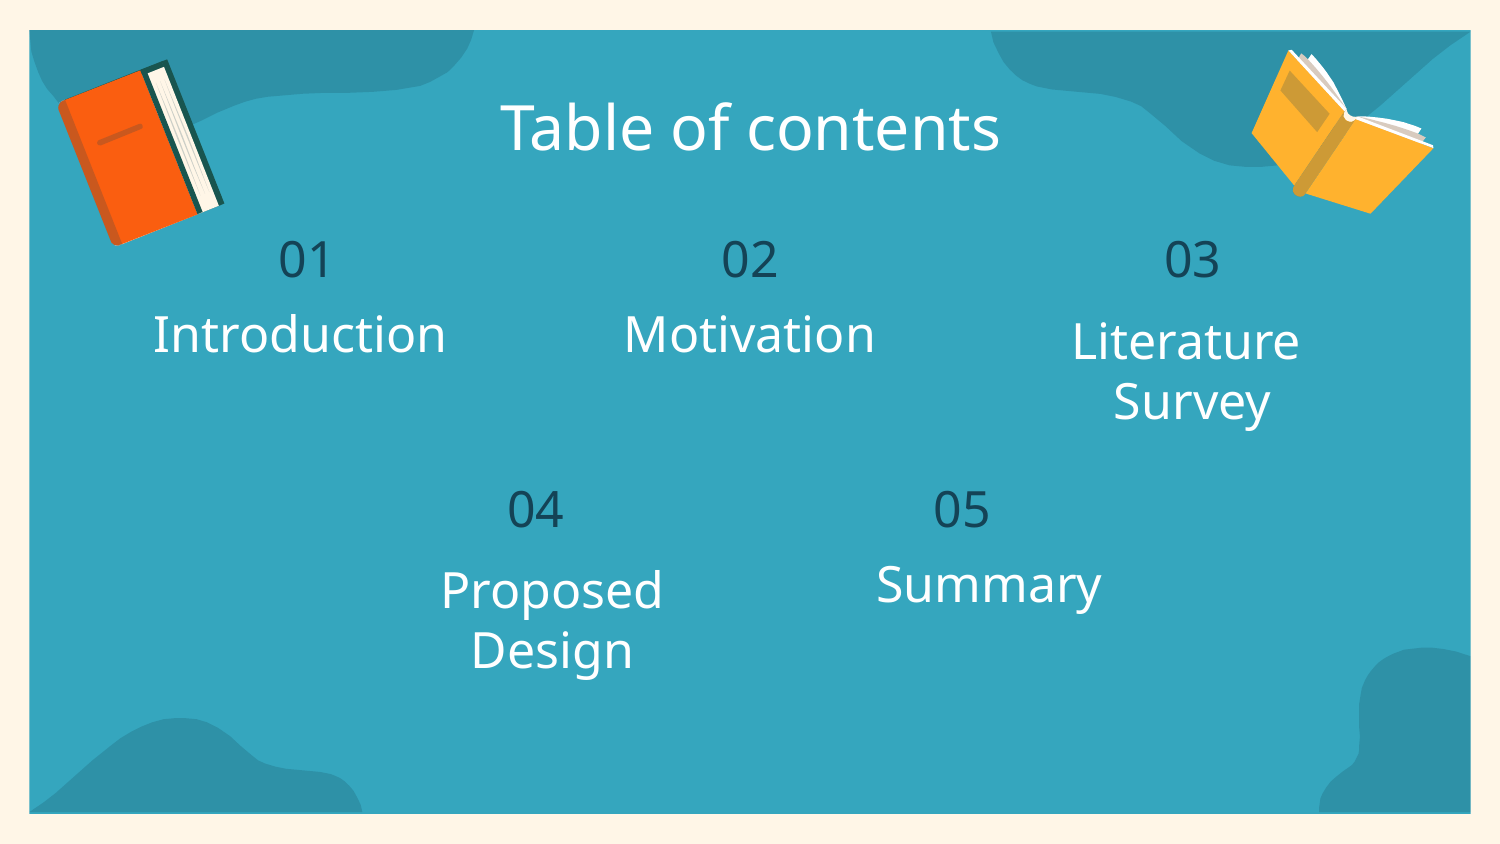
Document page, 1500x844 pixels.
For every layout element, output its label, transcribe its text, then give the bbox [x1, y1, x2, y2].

subtitle Motivation [560, 312, 940, 378]
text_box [63, 62, 219, 243]
subtitle Summary [800, 562, 1179, 628]
subtitle Proposed Design [341, 562, 765, 694]
title Table of contents [223, 72, 1256, 167]
subtitle Introduction [95, 312, 507, 378]
title 05 [846, 470, 1079, 544]
title 03 [1106, 220, 1280, 294]
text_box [1261, 37, 1410, 220]
title 04 [361, 470, 711, 544]
title 01 [220, 220, 394, 294]
title 02 [663, 220, 837, 294]
subtitle Literature Survey [1003, 312, 1382, 445]
